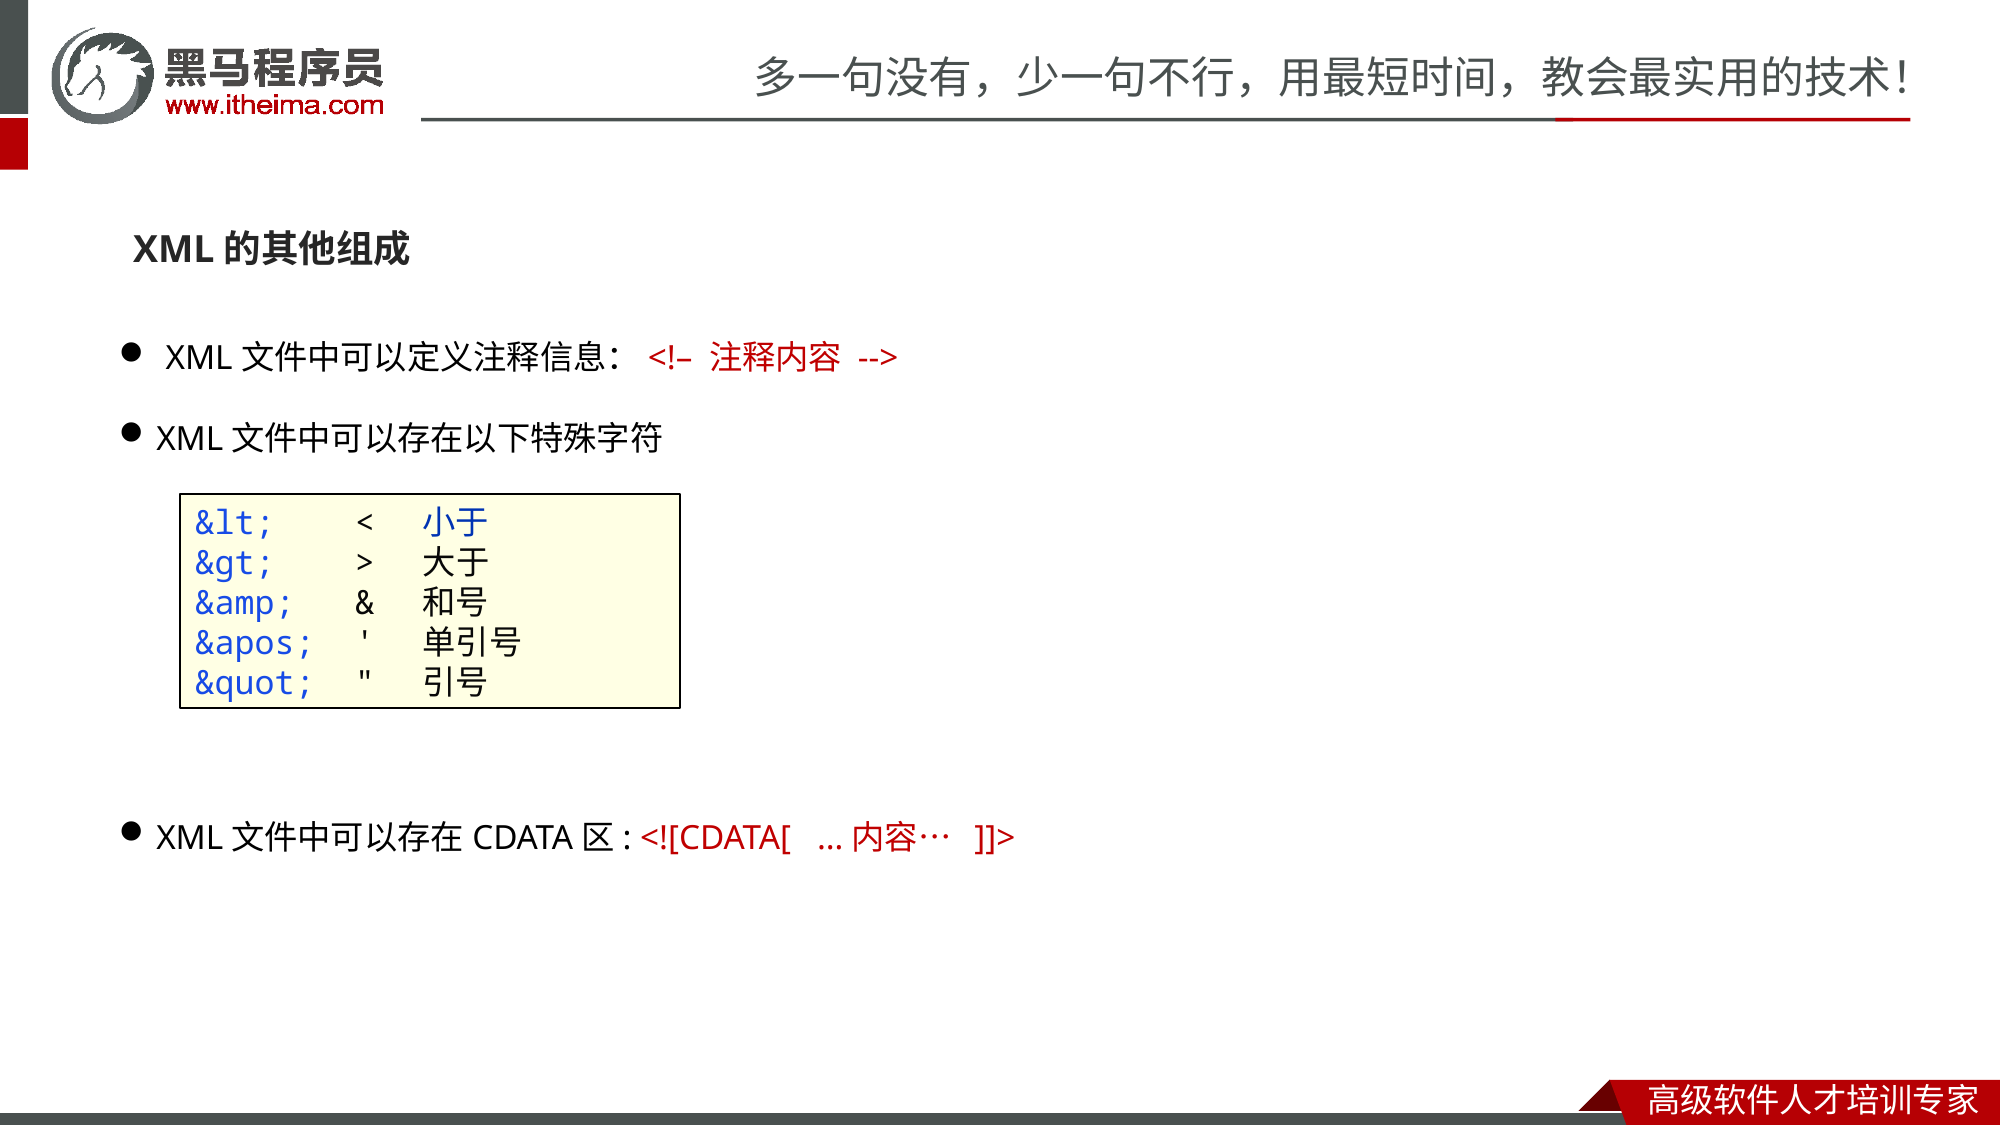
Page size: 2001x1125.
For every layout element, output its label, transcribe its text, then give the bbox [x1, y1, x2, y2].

list XML的其他组成 [118, 204, 1882, 290]
text_box &lt; < 小于 &gt; > 大于 &amp; & 和号 &apos; ' 单引号 &quot; " 引号 [180, 493, 681, 709]
text_box XML文件中可以定义注释信息：<!– 注释内容 --> XML文件中可以存在以下特殊字符 XML文件中可以存在CDATA区: <![CDATA[ …内容… ]]> [104, 289, 1477, 864]
picture [50, 26, 384, 125]
